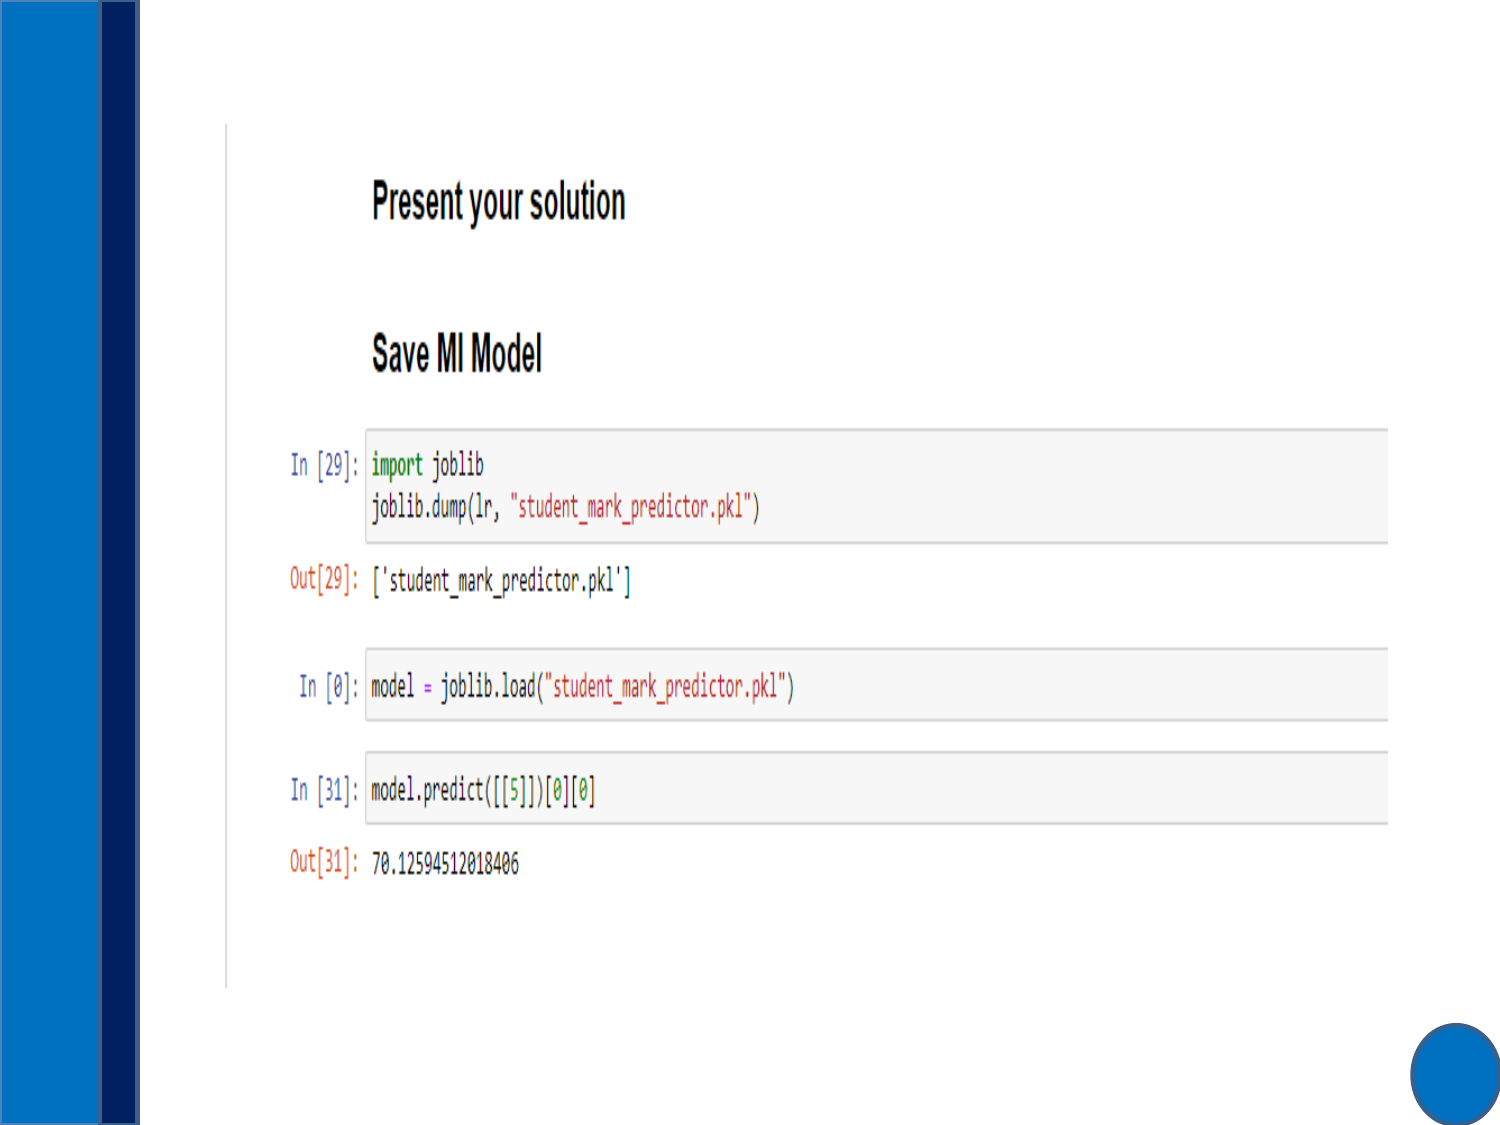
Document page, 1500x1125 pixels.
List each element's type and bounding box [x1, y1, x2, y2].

text_box [98, 0, 140, 1125]
text_box [0, 0, 98, 1125]
text_box [1410, 1022, 1500, 1125]
picture [224, 124, 1388, 988]
